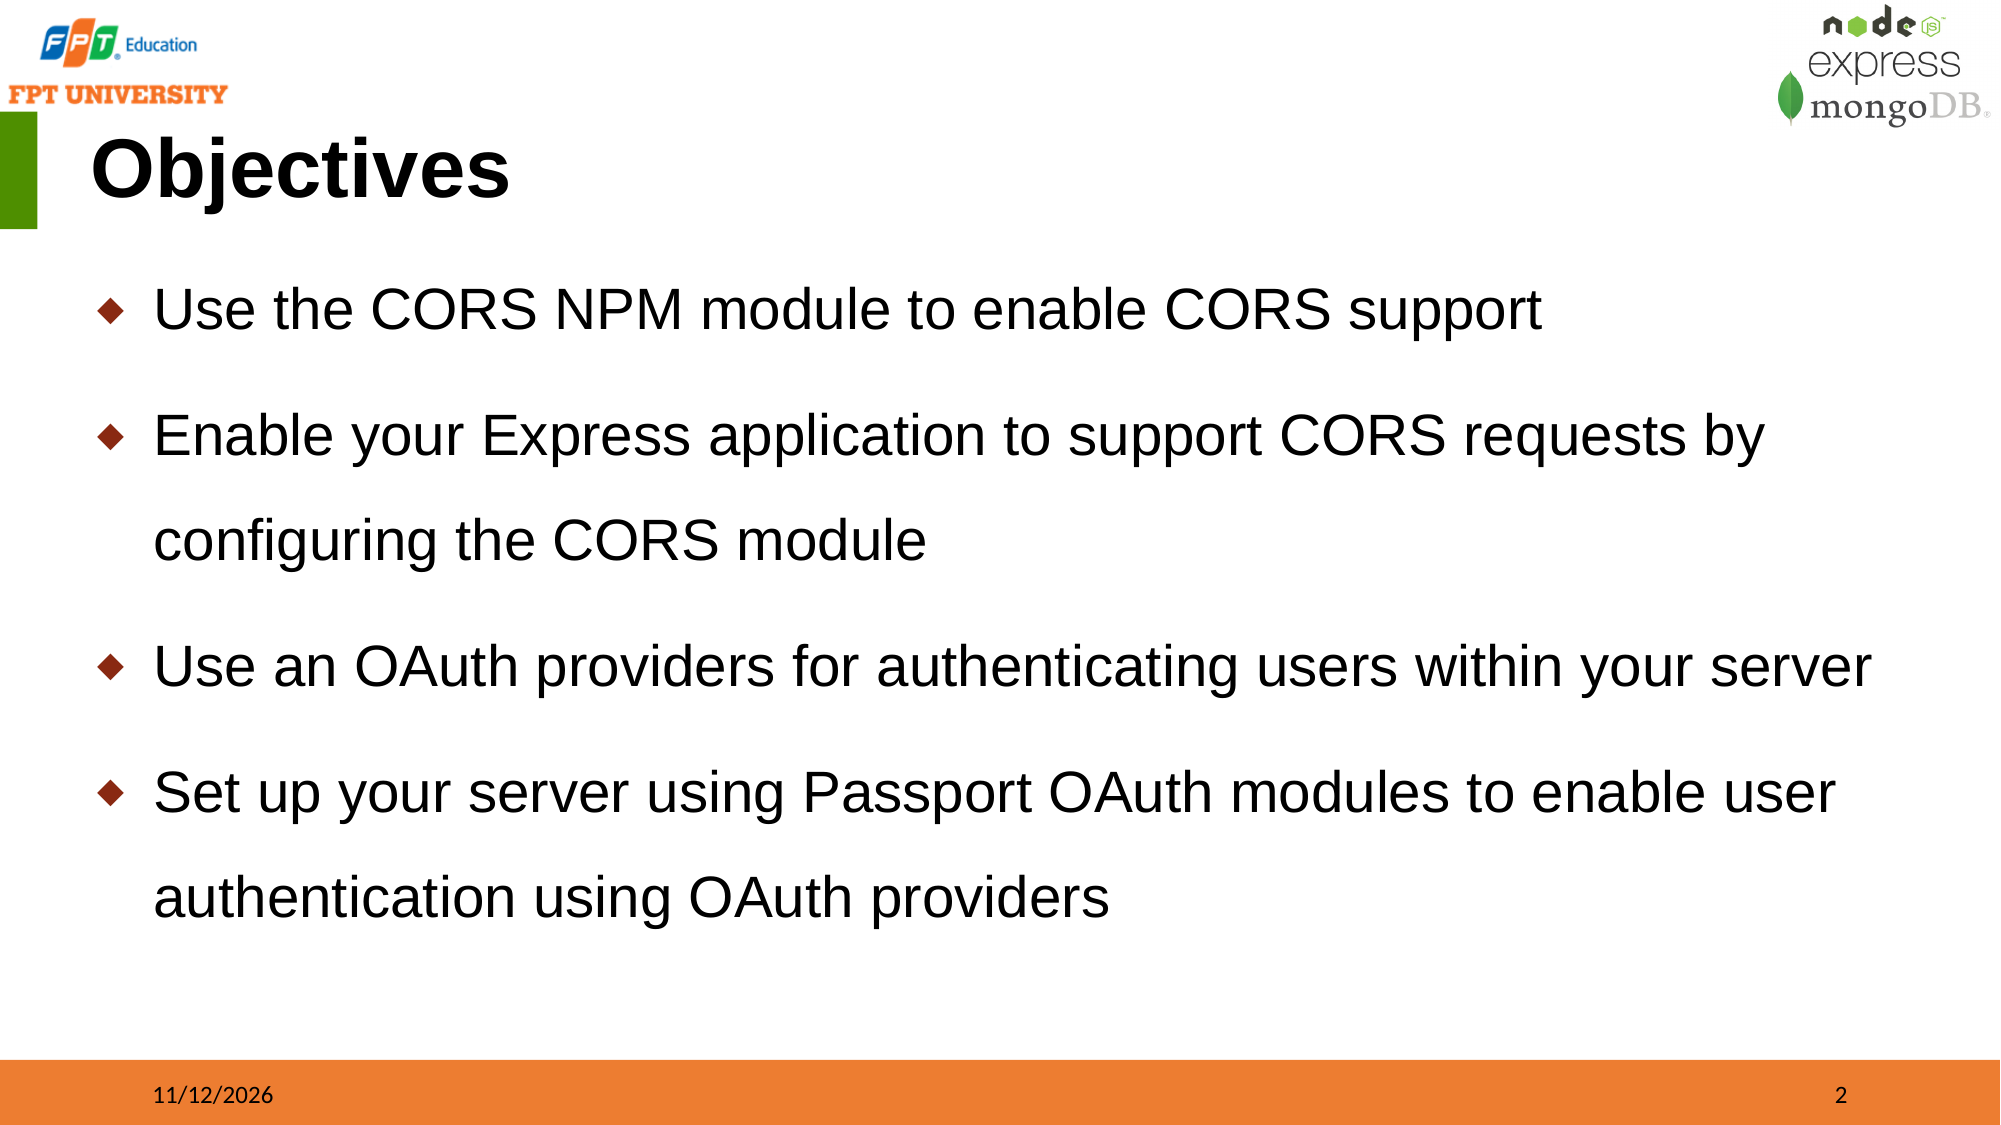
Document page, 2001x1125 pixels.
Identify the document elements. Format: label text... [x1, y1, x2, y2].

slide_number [137, 1063, 588, 1124]
picture [0, 1, 237, 111]
list Use the CORS NPM module to enable CORS support Enable your Express application to support CORS requests by configuring the CORS module Use an OAuth providers for authenticating users within your server Set up your server using Passport OAuth modules to enable user authentication using OAuth providers [82, 229, 1916, 1047]
picture [1768, 0, 2000, 130]
slide_number 2 [1412, 1063, 1863, 1124]
title Objectives [37, 111, 1978, 230]
